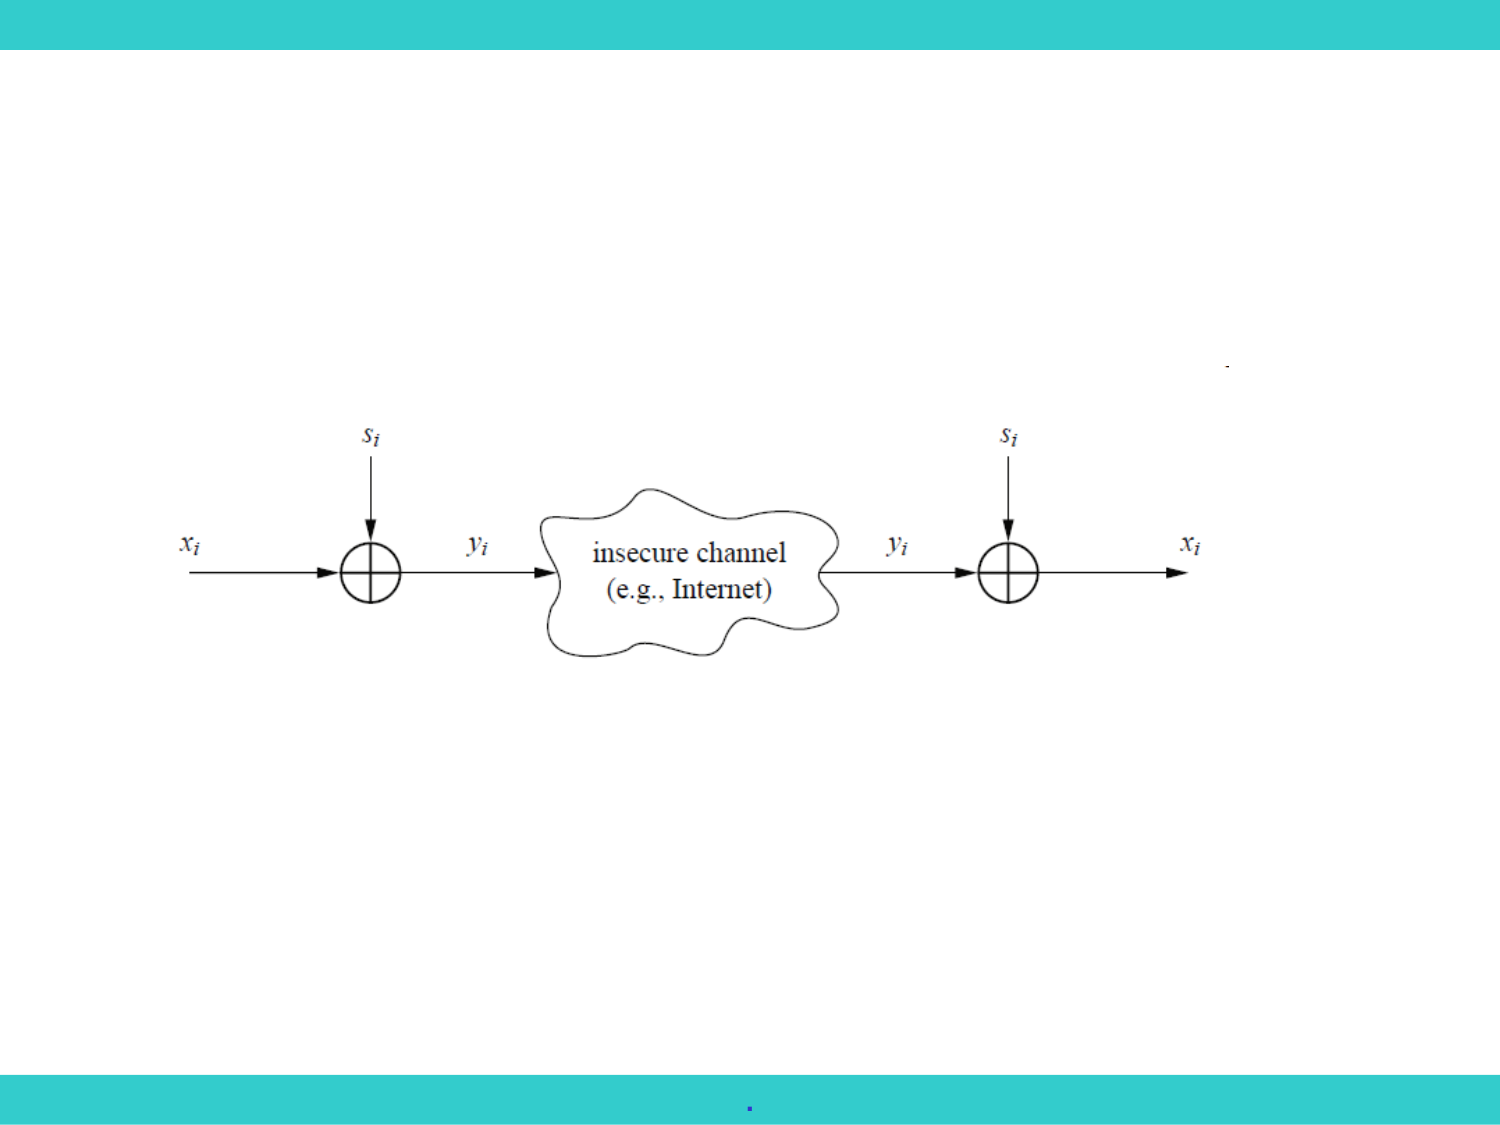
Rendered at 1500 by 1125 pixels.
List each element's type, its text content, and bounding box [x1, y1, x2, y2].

text_box . [0, 1074, 1500, 1125]
picture [138, 365, 1229, 689]
text_box [0, 0, 1500, 50]
